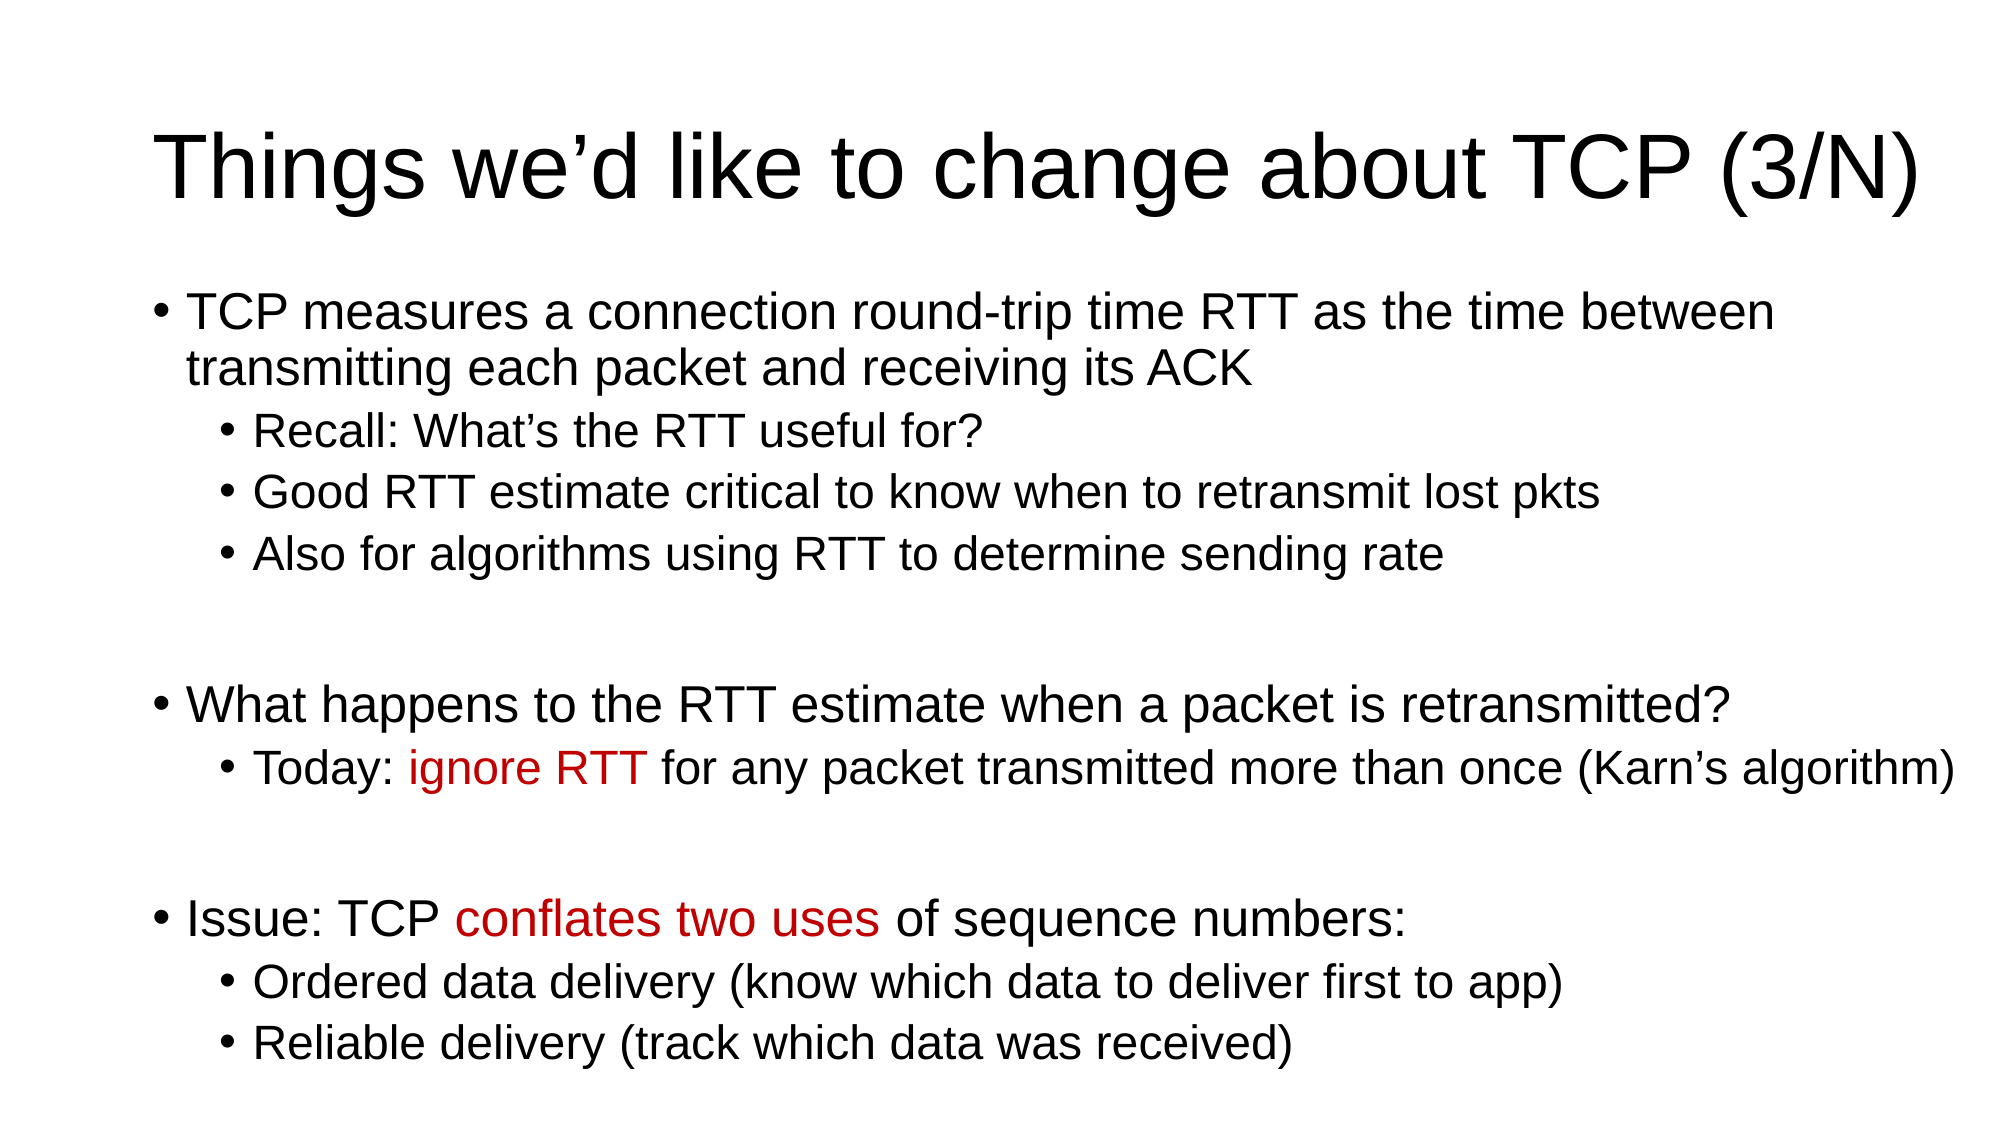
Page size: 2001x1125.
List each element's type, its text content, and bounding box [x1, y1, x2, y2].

list TCP measures a connection round-trip time RTT as the time between transmitting each packet and receiving its ACK Recall: What’s the RTT useful for? Good RTT estimate critical to know when to retransmit lost pkts Also for algorithms using RTT to determine sending rate What happens to the RTT estimate when a packet is retransmitted? Today: ignore RTT for any packet transmitted more than once (Karn’s algorithm) Issue: TCP conflates two uses of sequence numbers: Ordered data delivery (know which data to deliver first to app) Reliable delivery (track which data was received) [137, 277, 1985, 1125]
title Things we’d like to change about TCP (3/N) [137, 59, 1970, 277]
